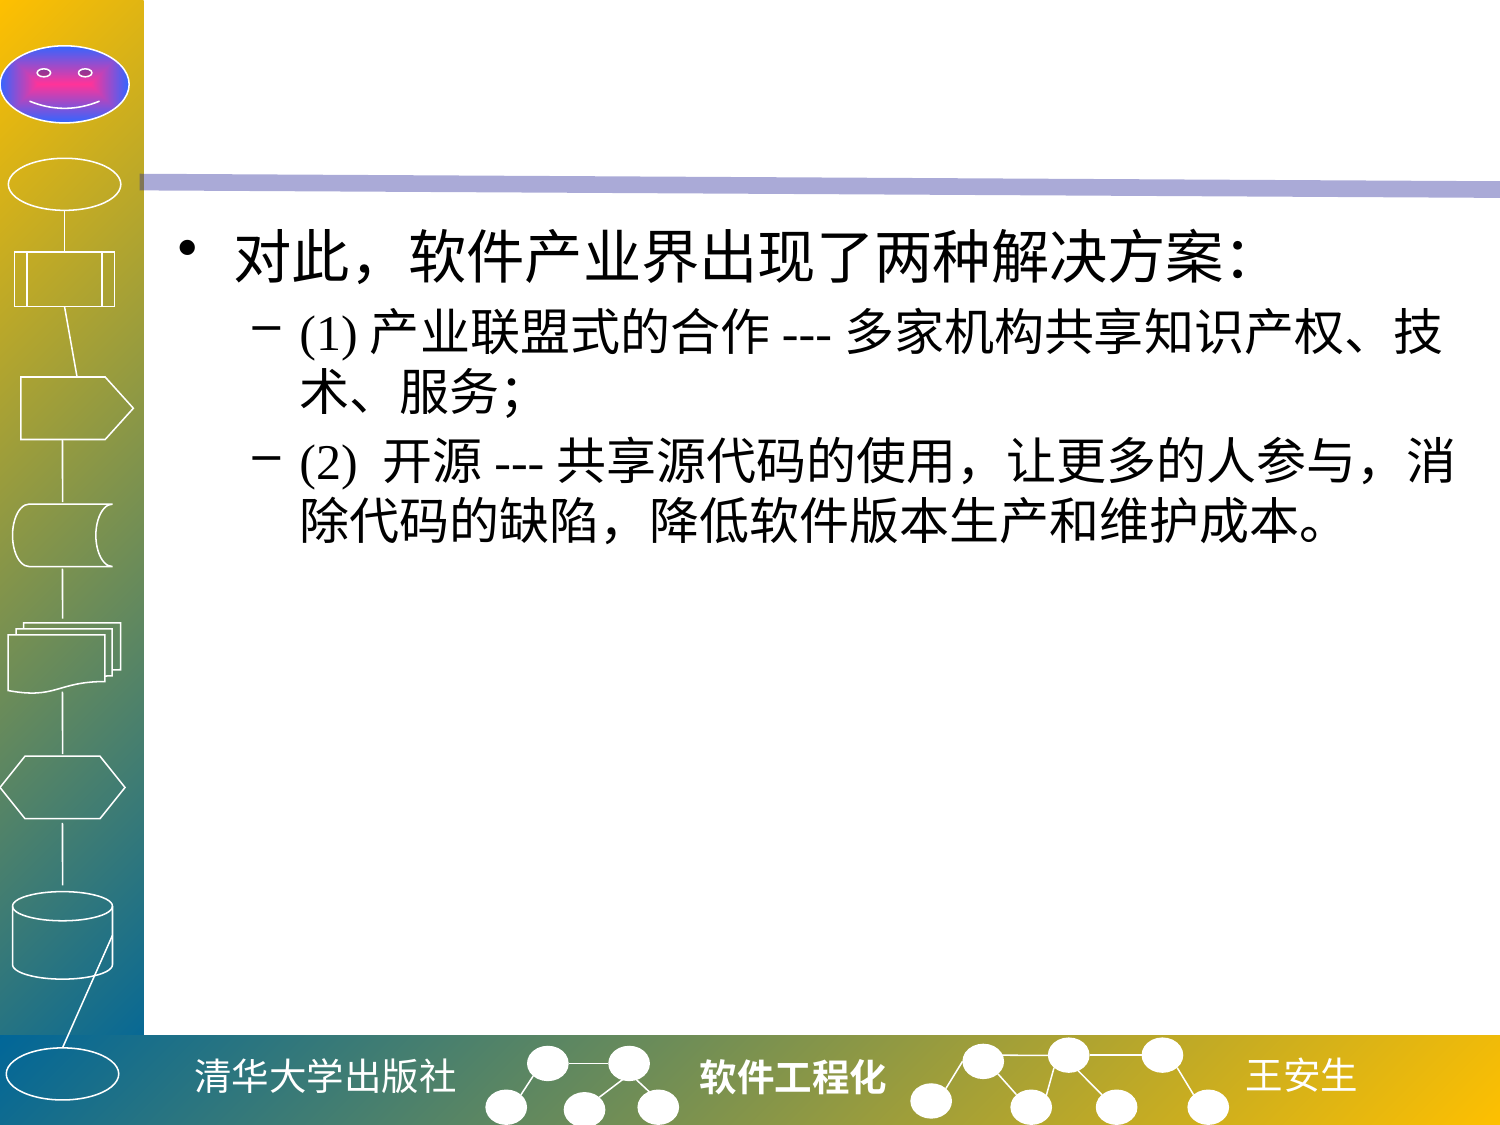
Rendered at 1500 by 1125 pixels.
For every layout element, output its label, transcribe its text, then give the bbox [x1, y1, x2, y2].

list 对此，软件产业界出现了两种解决方案： (1)产业联盟式的合作---多家机构共享知识产权、技术、服务； (2) 开源---共享源代码的使用，让更多的人参与，消除代码的缺陷，降低软件版本生产和维护成本。 [162, 212, 1476, 1017]
